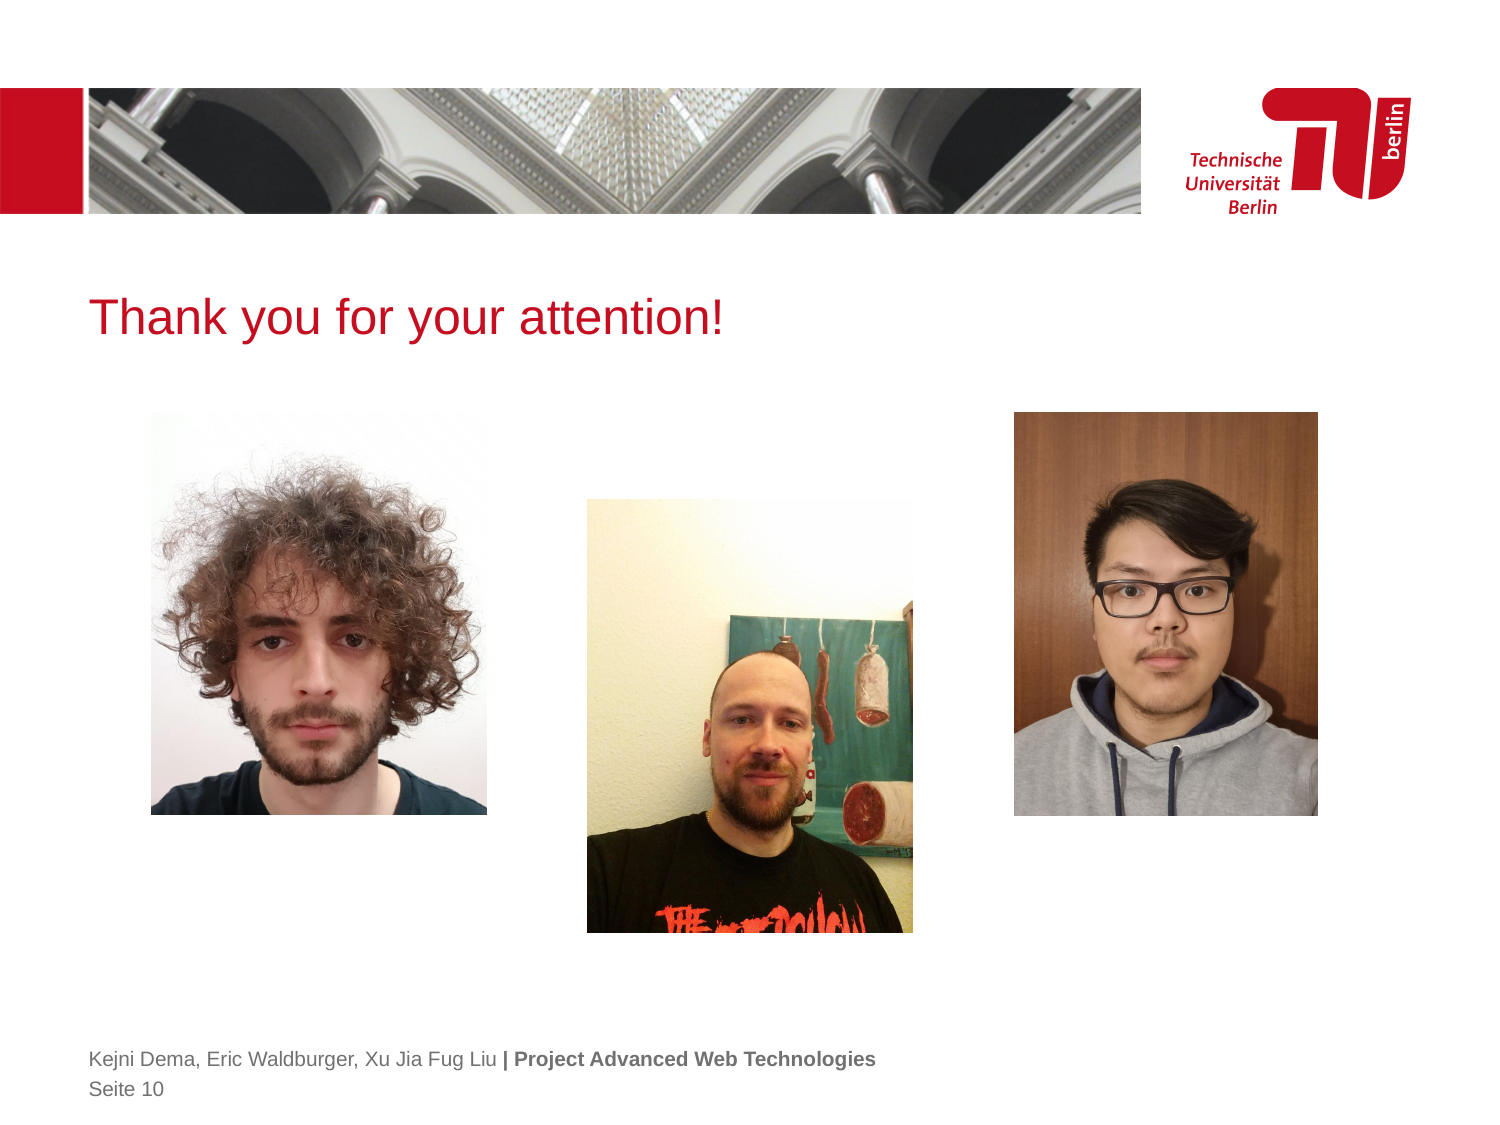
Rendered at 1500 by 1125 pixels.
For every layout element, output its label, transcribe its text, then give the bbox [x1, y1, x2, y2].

picture [1186, 88, 1411, 214]
picture [1014, 412, 1318, 816]
title Thank you for your attention! [88, 285, 1411, 345]
footer Kejni Dema, Eric Waldburger, Xu Jia Fug Liu | Project Advanced Web Technologies [88, 1045, 1176, 1071]
picture [587, 499, 913, 933]
picture [0, 88, 1141, 214]
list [151, 412, 487, 815]
slide_number Seite 10 [88, 1075, 1176, 1101]
